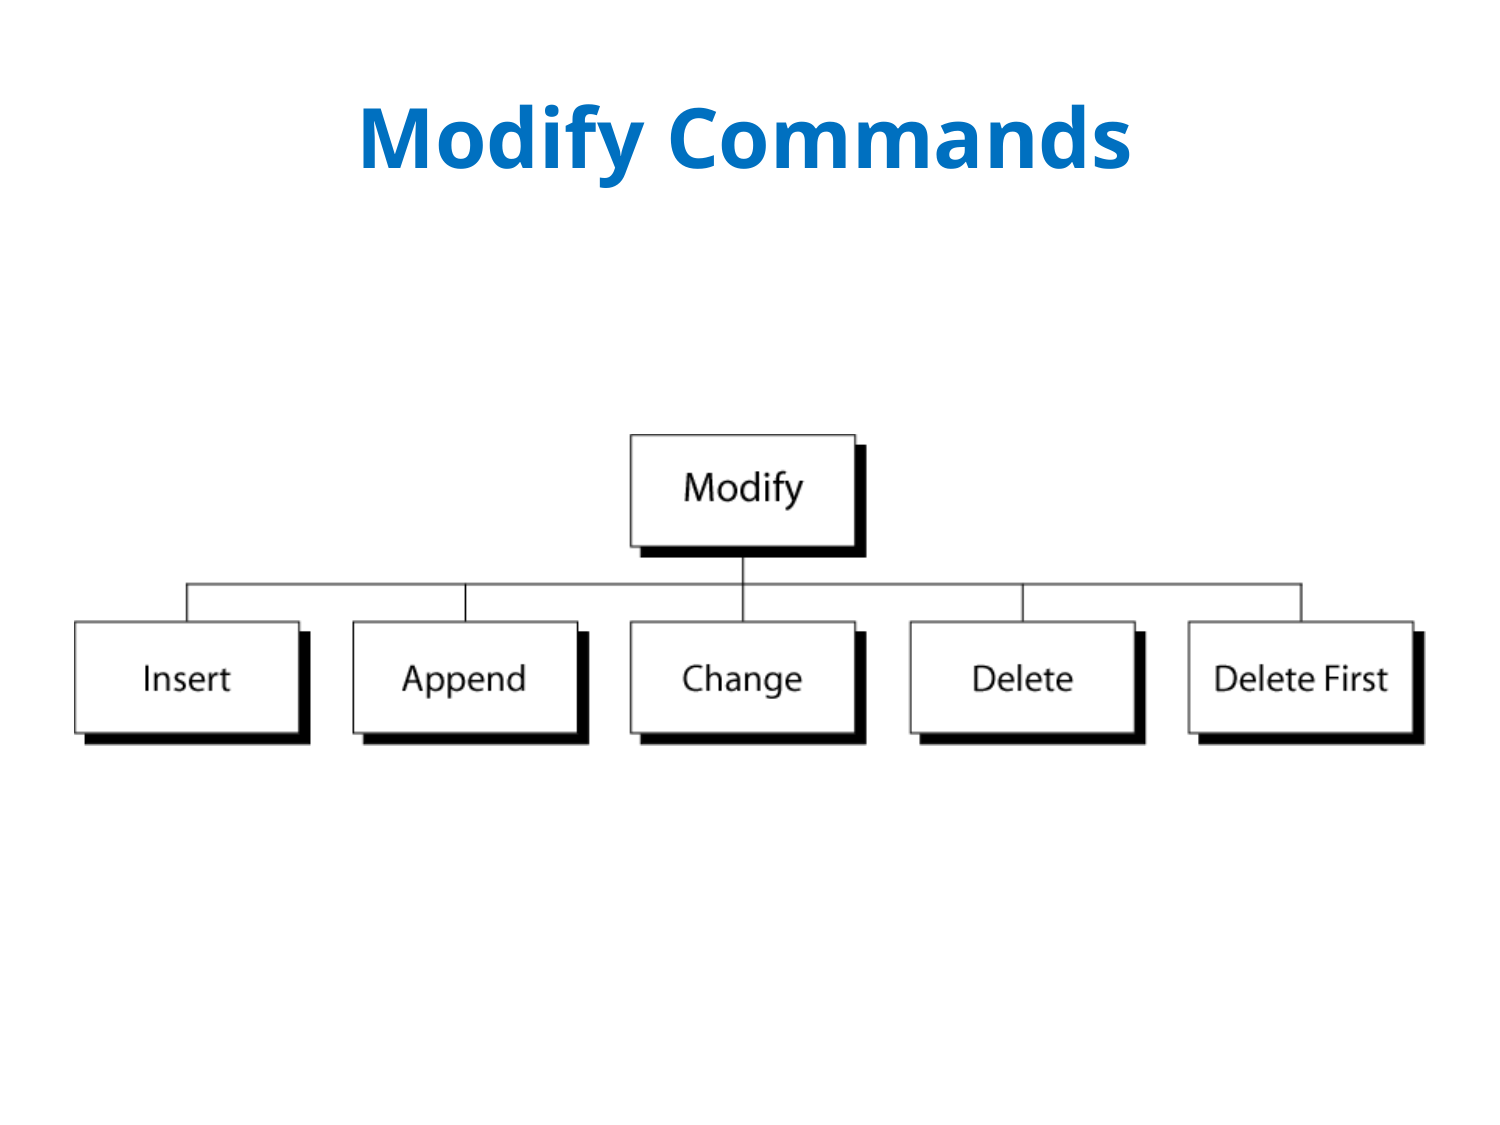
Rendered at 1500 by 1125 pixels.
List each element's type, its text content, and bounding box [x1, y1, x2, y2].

text_box Modify Commands [99, 78, 1391, 193]
picture [73, 434, 1426, 746]
